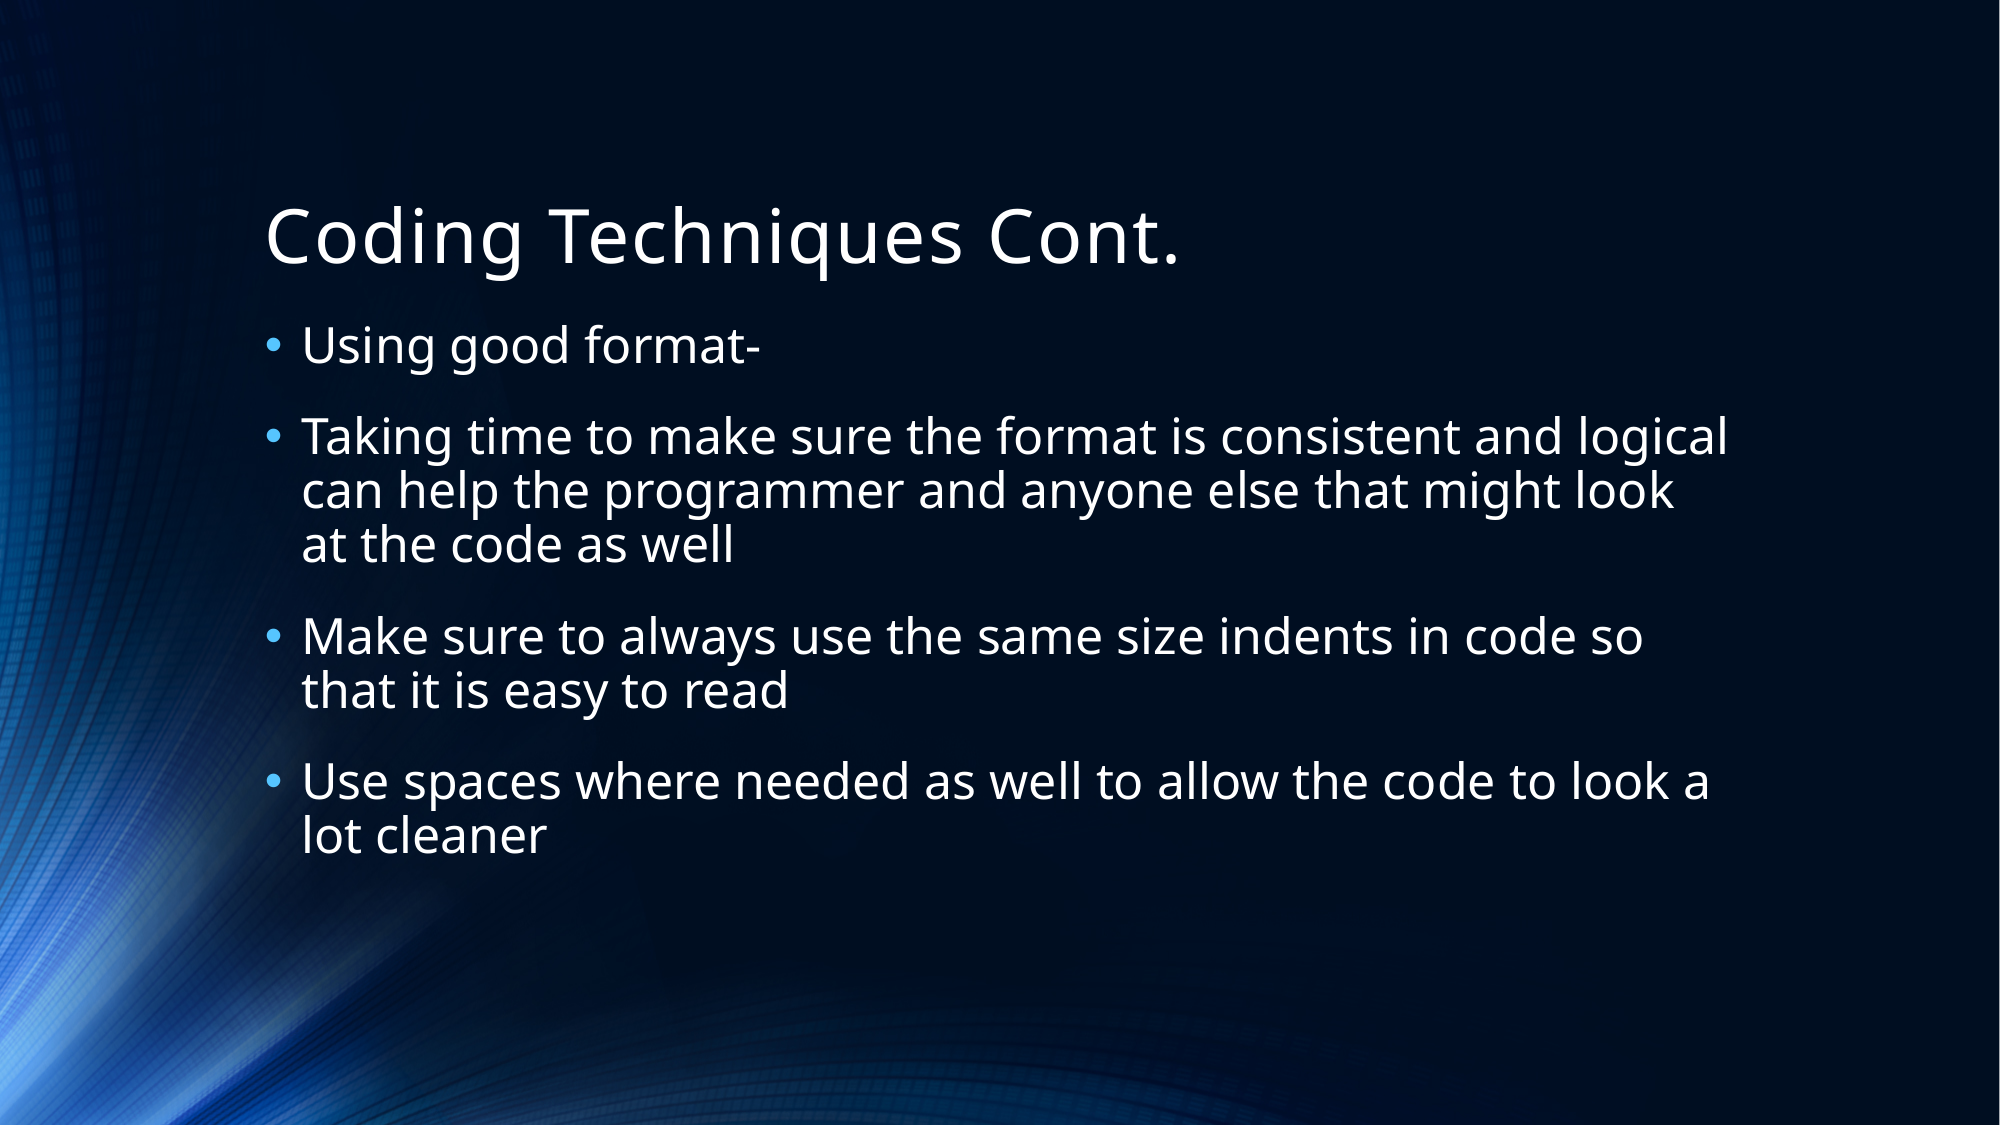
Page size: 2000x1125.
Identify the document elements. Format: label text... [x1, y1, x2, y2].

picture [0, 0, 2000, 1125]
list Using good format- Taking time to make sure the format is consistent and logical can help the programmer and anyone else that might look at the code as well Make sure to always use the same size indents in code so that it is easy to read Use spaces where needed as well to allow the code to look a lot cleaner [249, 312, 1749, 988]
title Coding Techniques Cont. [249, 62, 1750, 288]
